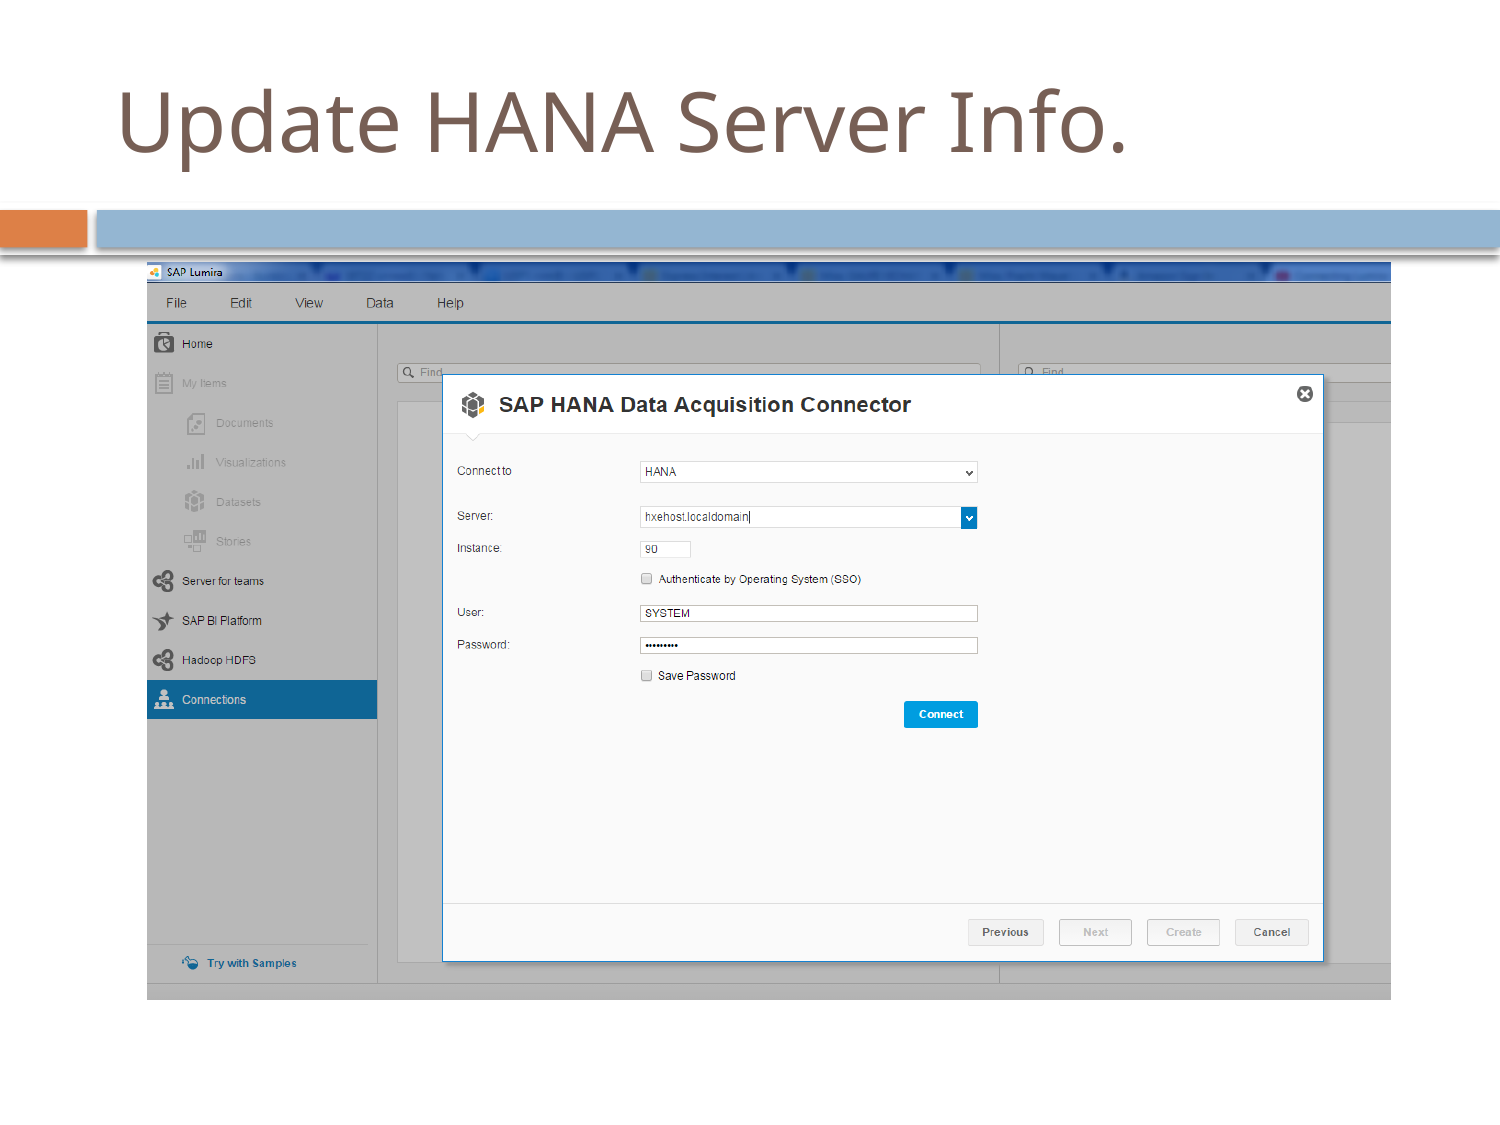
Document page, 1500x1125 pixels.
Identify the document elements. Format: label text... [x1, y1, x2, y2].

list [147, 262, 1391, 1001]
title Update HANA Server Info. [100, 37, 1438, 200]
